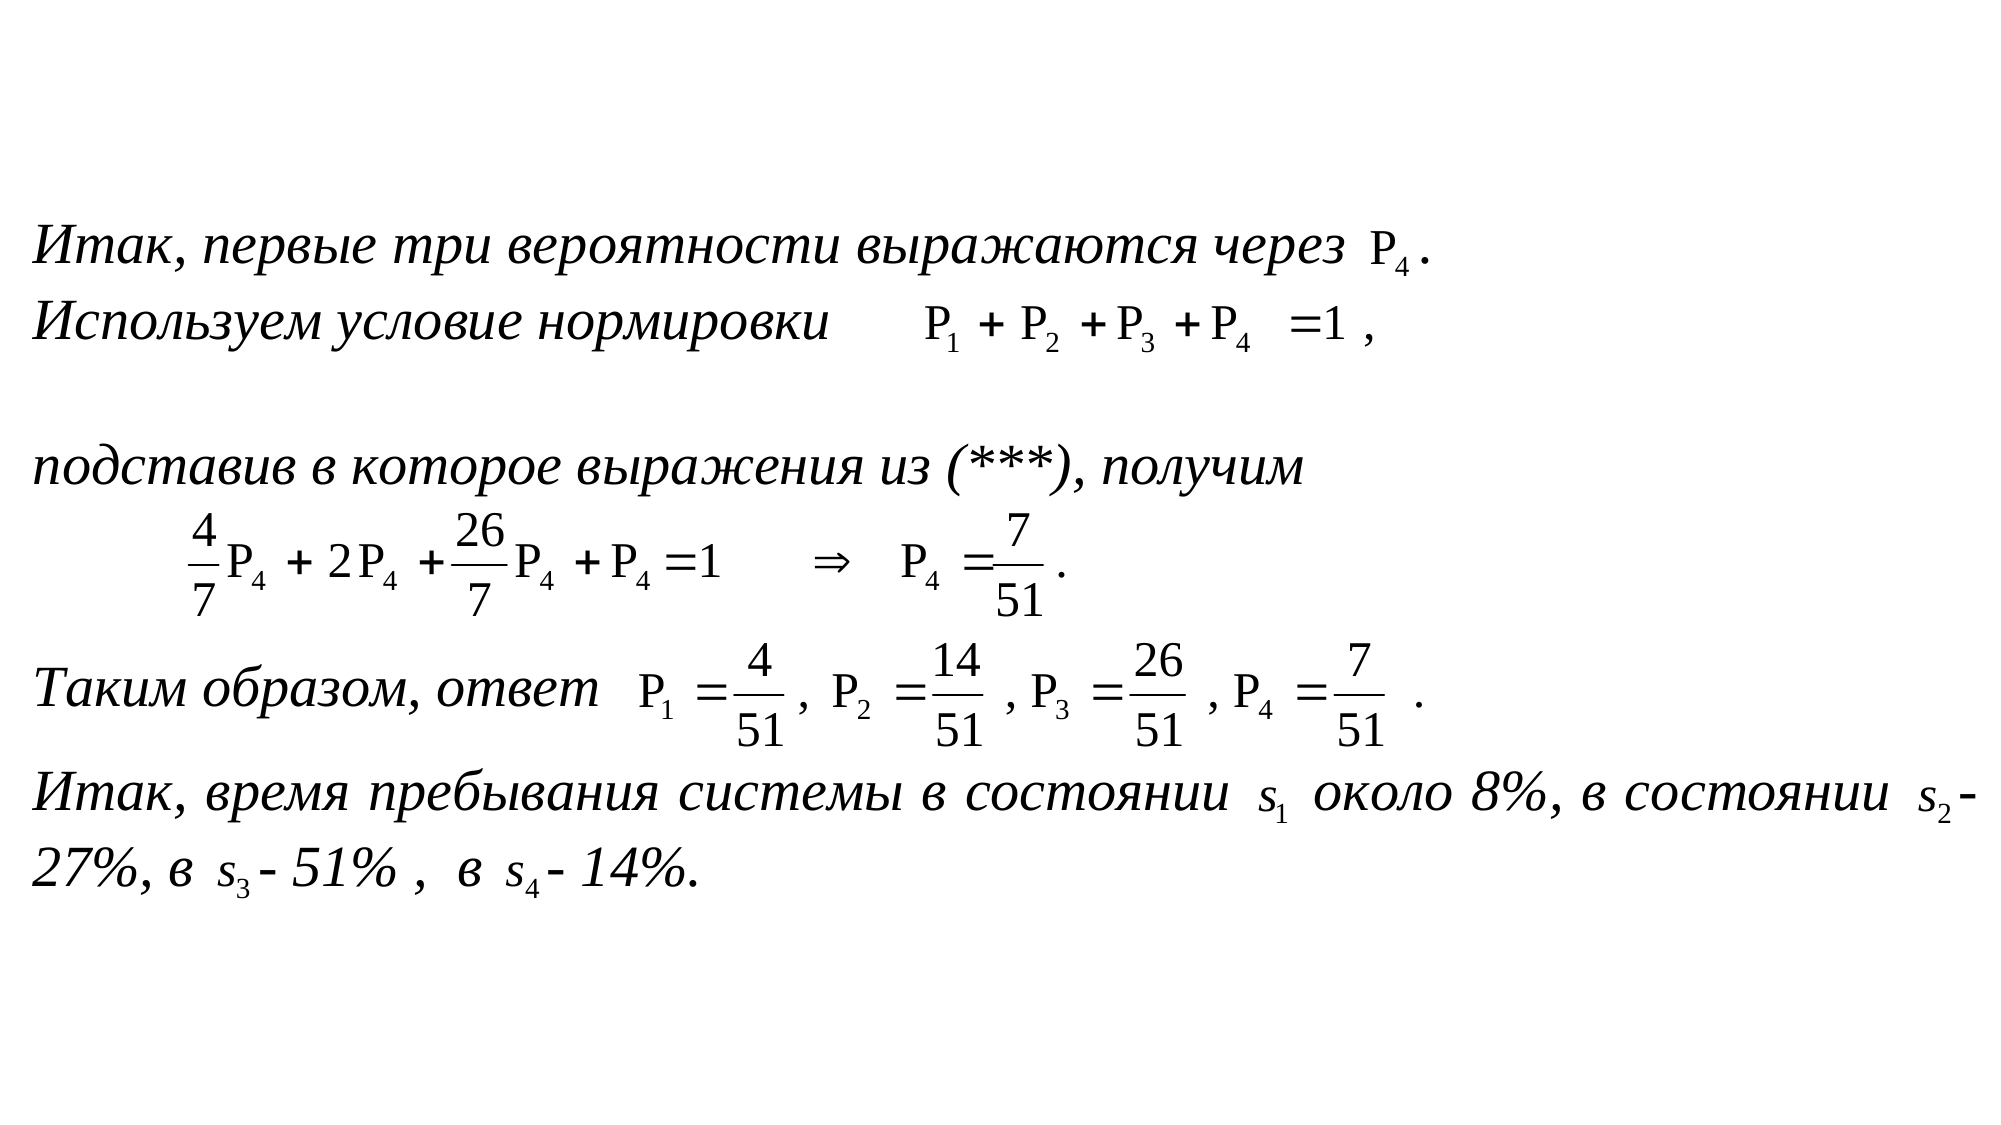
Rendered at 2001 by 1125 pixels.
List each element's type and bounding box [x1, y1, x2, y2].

picture [32, 209, 1979, 912]
